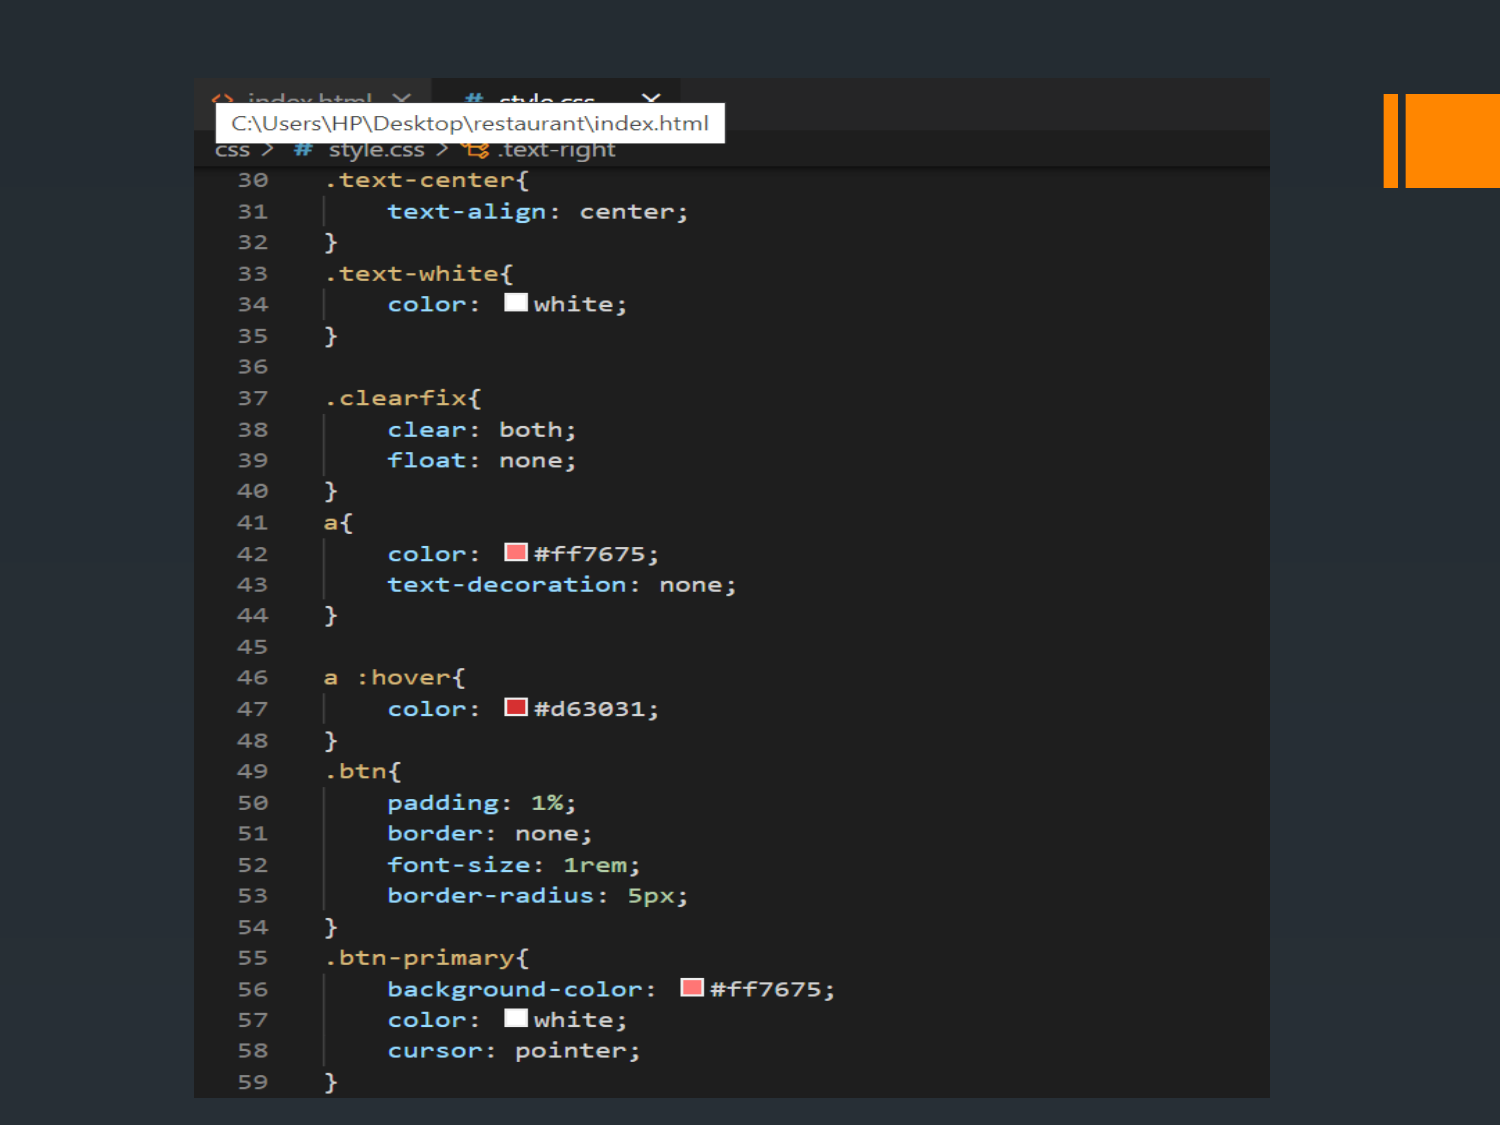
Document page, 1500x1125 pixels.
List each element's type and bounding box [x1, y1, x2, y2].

picture [194, 78, 1271, 1098]
